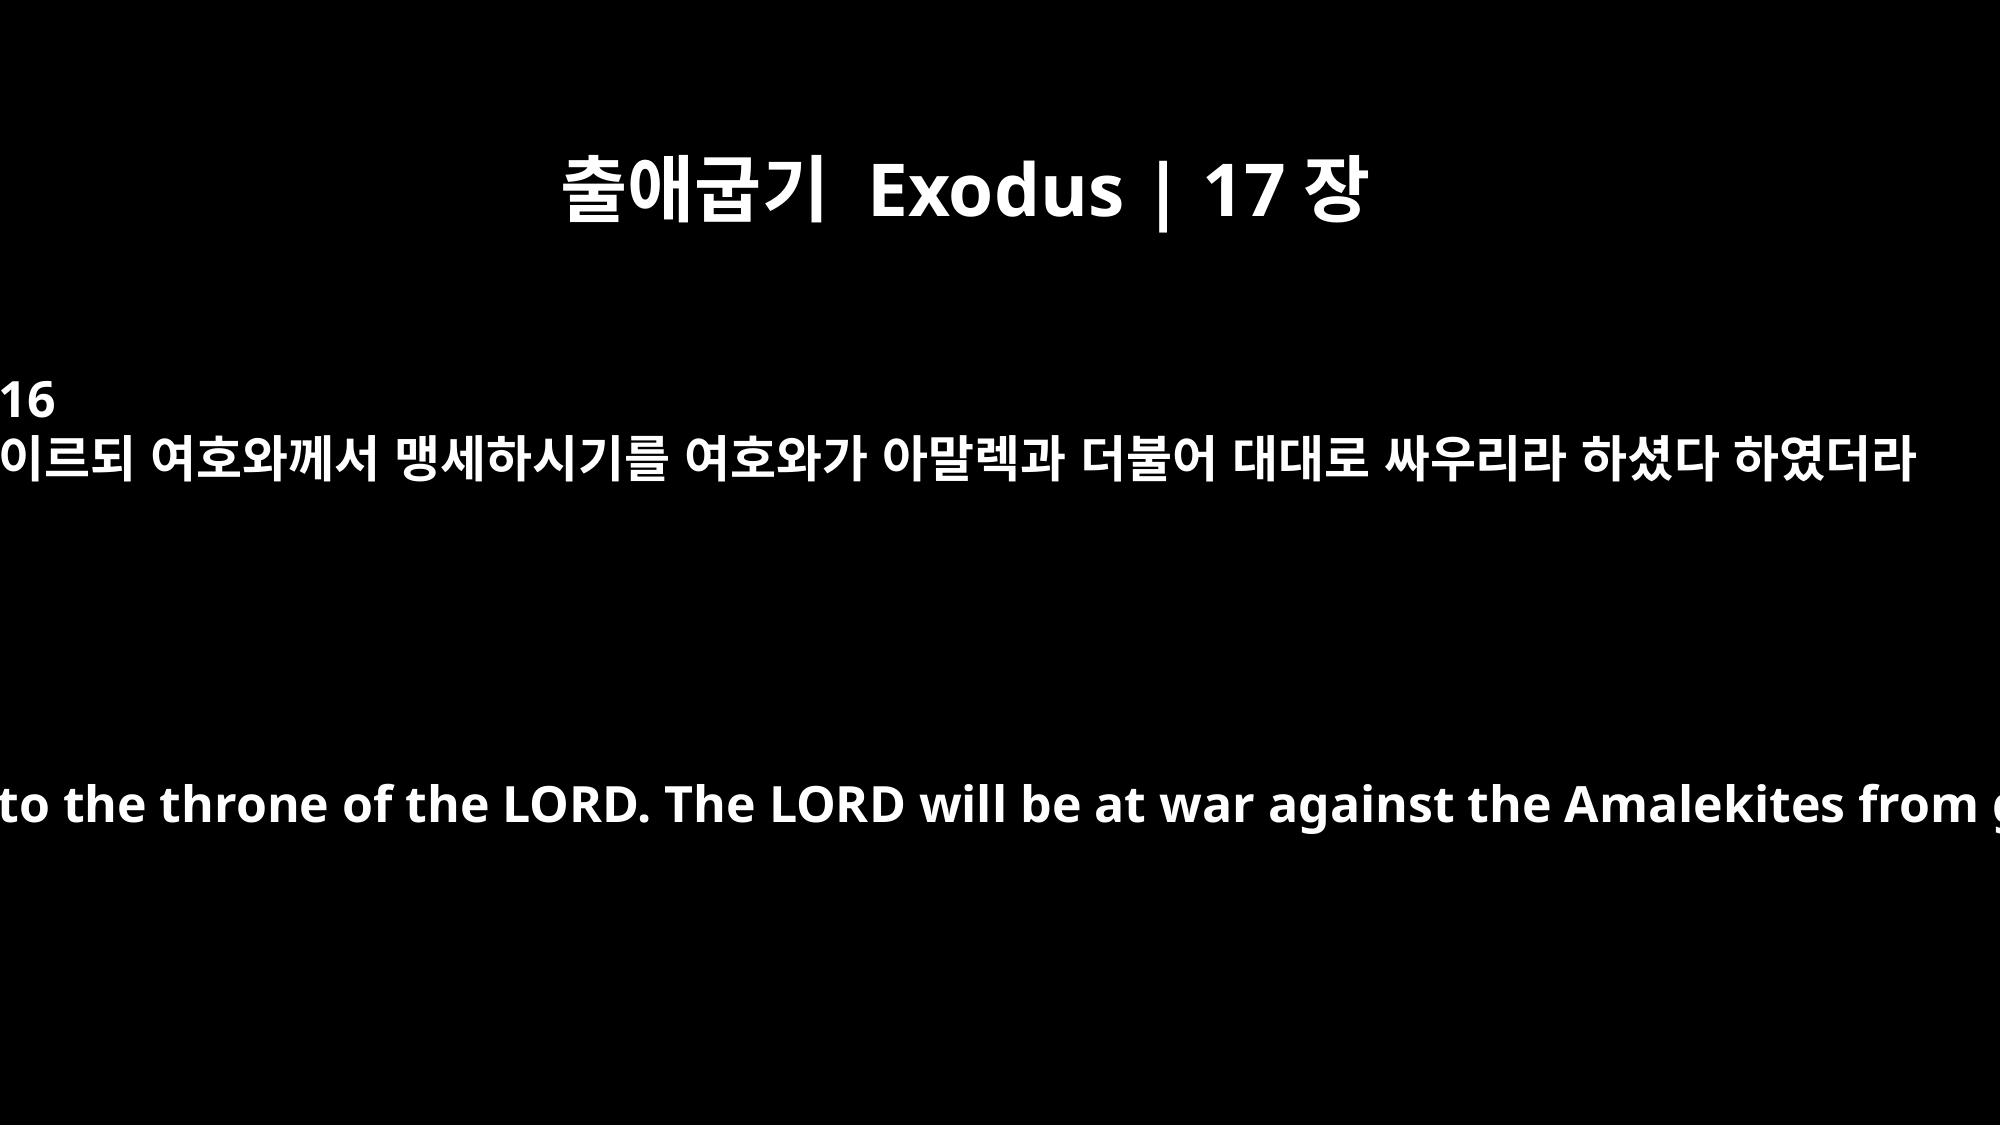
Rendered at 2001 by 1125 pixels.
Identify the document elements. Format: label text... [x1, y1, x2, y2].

text_box 16 이르되 여호와께서 맹세하시기를 여호와가 아말렉과 더불어 대대로 싸우리라 하셨다 하였더라 [0, 359, 1934, 495]
text_box 출애굽기 Exodus | 17장 [545, 136, 1387, 239]
text_box He said, "For hands were lifted up to the throne of the LORD. The LORD will be at war against the Amalekites from generation to generation." [0, 764, 2000, 840]
